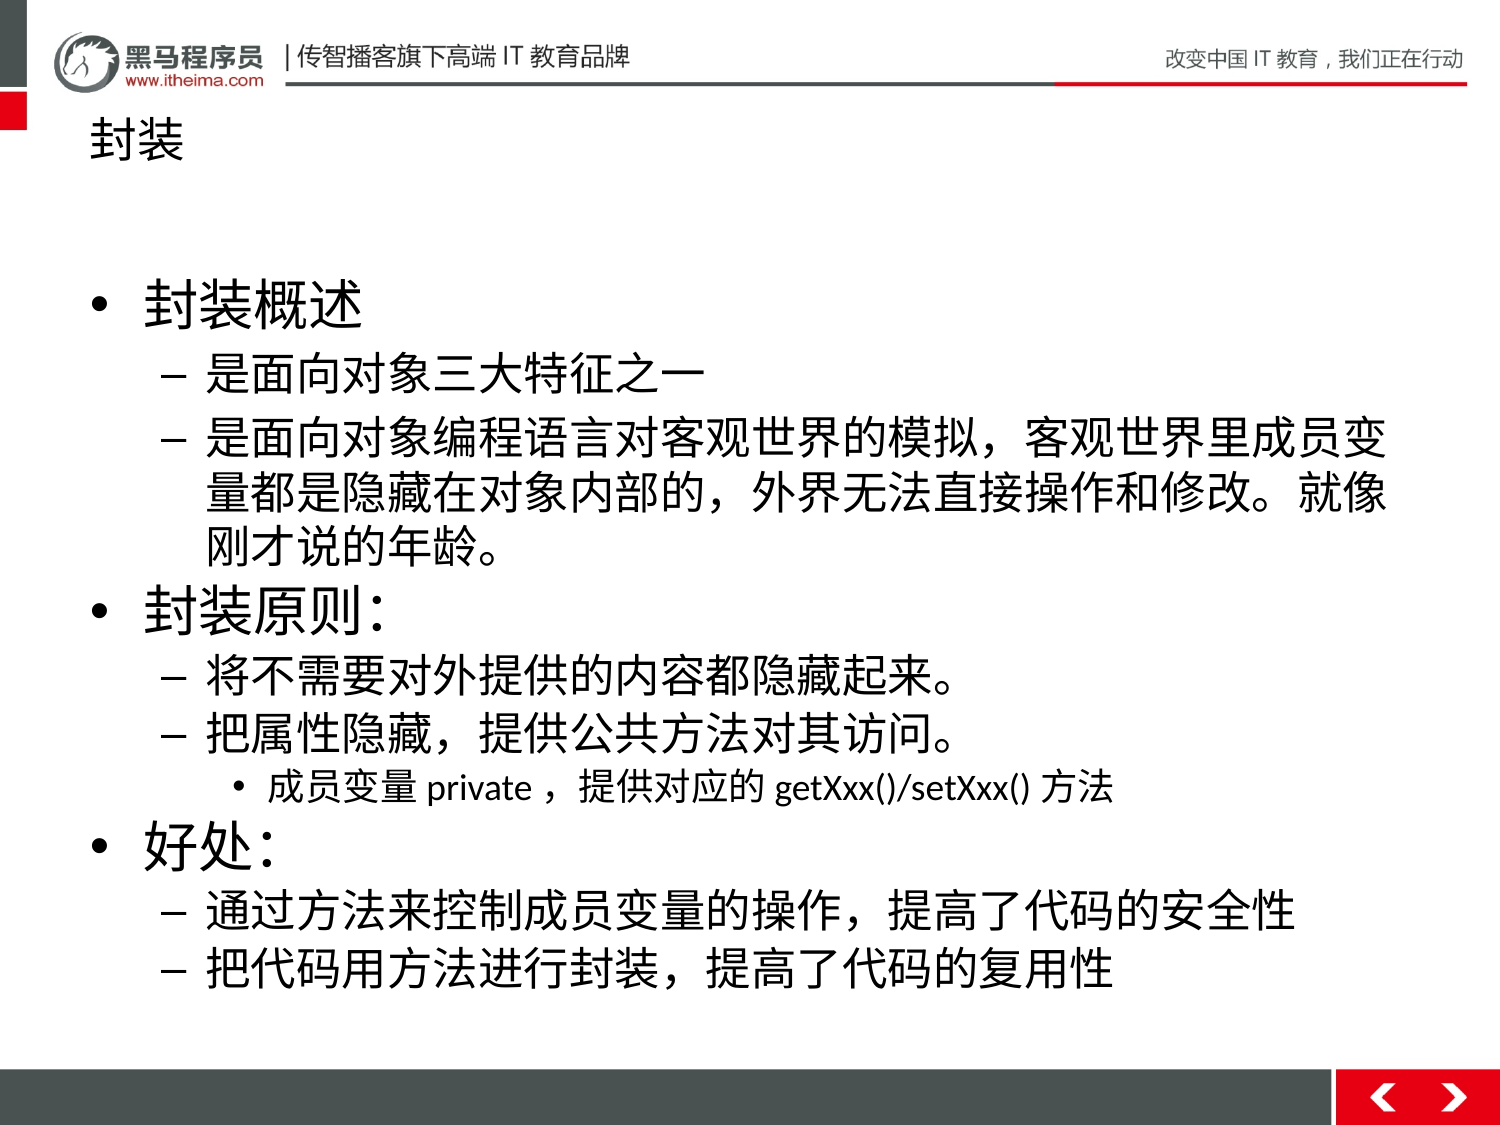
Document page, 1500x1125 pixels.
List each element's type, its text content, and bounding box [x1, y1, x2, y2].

picture [0, 0, 1500, 1125]
title 封装 [75, 45, 1425, 233]
list 封装概述 是面向对象三大特征之一 是面向对象编程语言对客观世界的模拟，客观世界里成员变量都是隐藏在对象内部的，外界无法直接操作和修改。就像刚才说的年龄。 封装原则： 将不需要对外提供的内容都隐藏起来。 把属性隐藏，提供公共方法对其访问。 成员变量private，提供对应的getXxx()/setXxx()方法 好处： 通过方法来控制成员变量的操作，提高了代码的安全性 把代码用方法进行封装，提高了代码的复用性 [75, 262, 1425, 1005]
